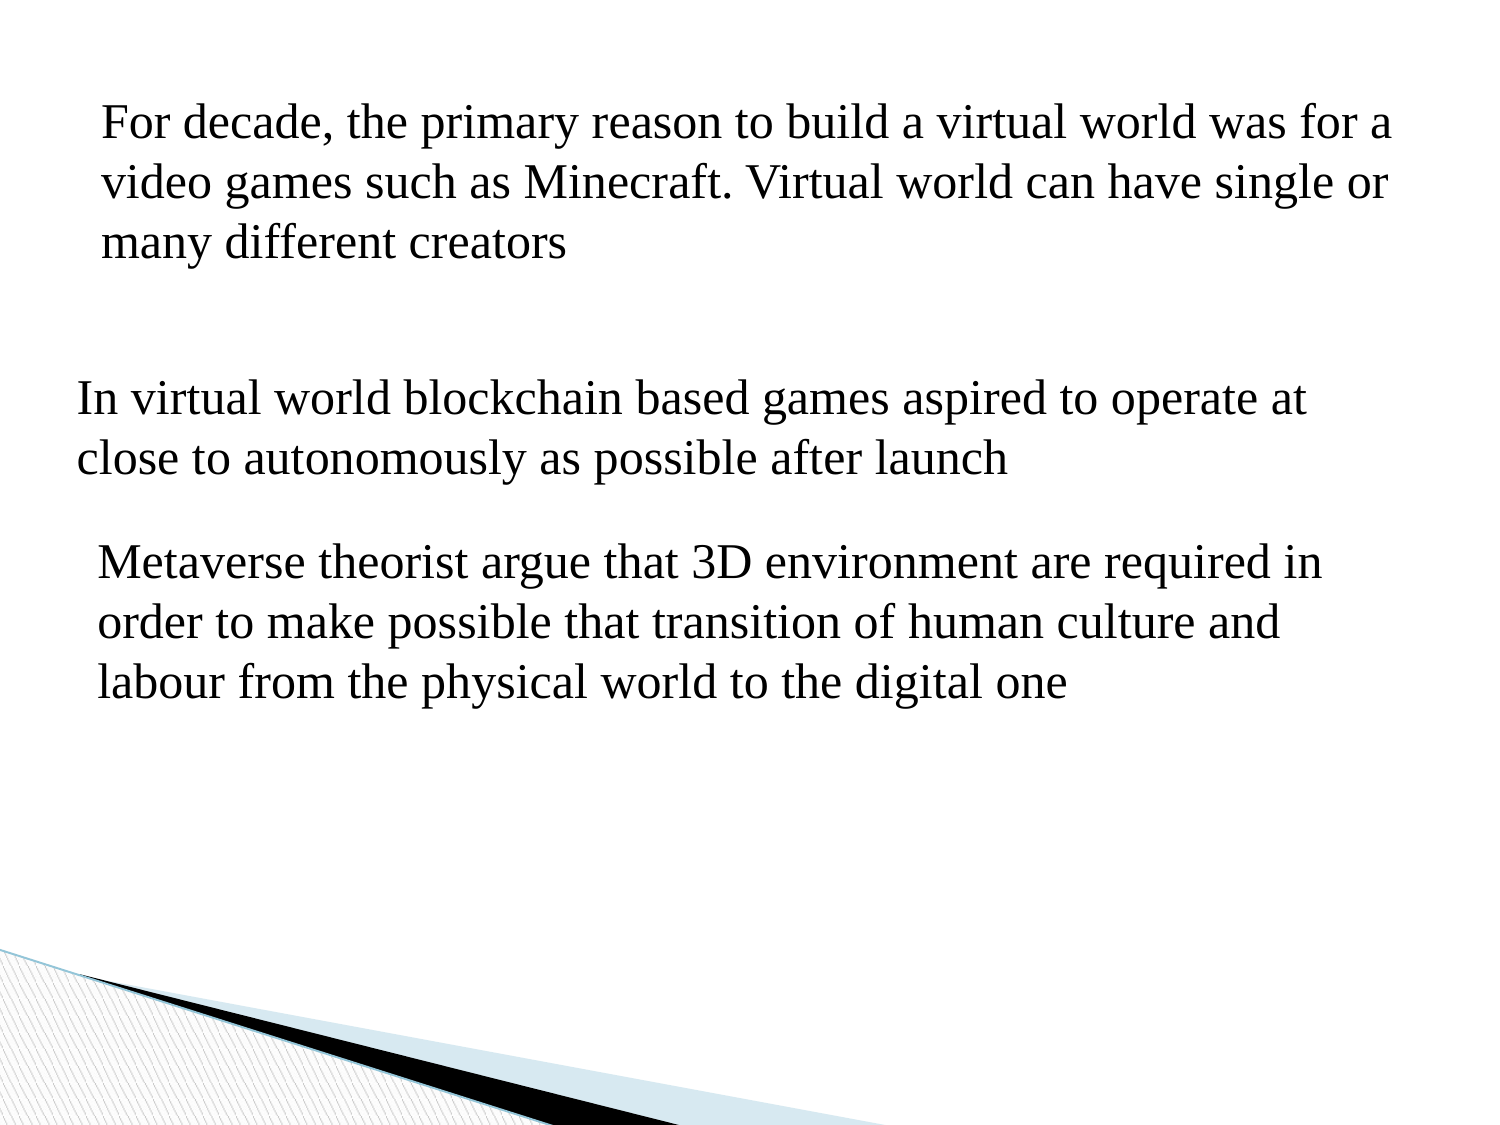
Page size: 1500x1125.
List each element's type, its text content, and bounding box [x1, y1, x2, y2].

text_box For decade, the primary reason to build a virtual world was for a video games such as Minecraft. Virtual world can have single or many different creators [86, 73, 1414, 284]
text_box Metaverse theorist argue that 3D environment are required in order to make possible that transition of human culture and labour from the physical world to the digital one [82, 513, 1360, 724]
text_box In virtual world blockchain based games aspired to operate at close to autonomously as possible after launch [61, 349, 1399, 500]
